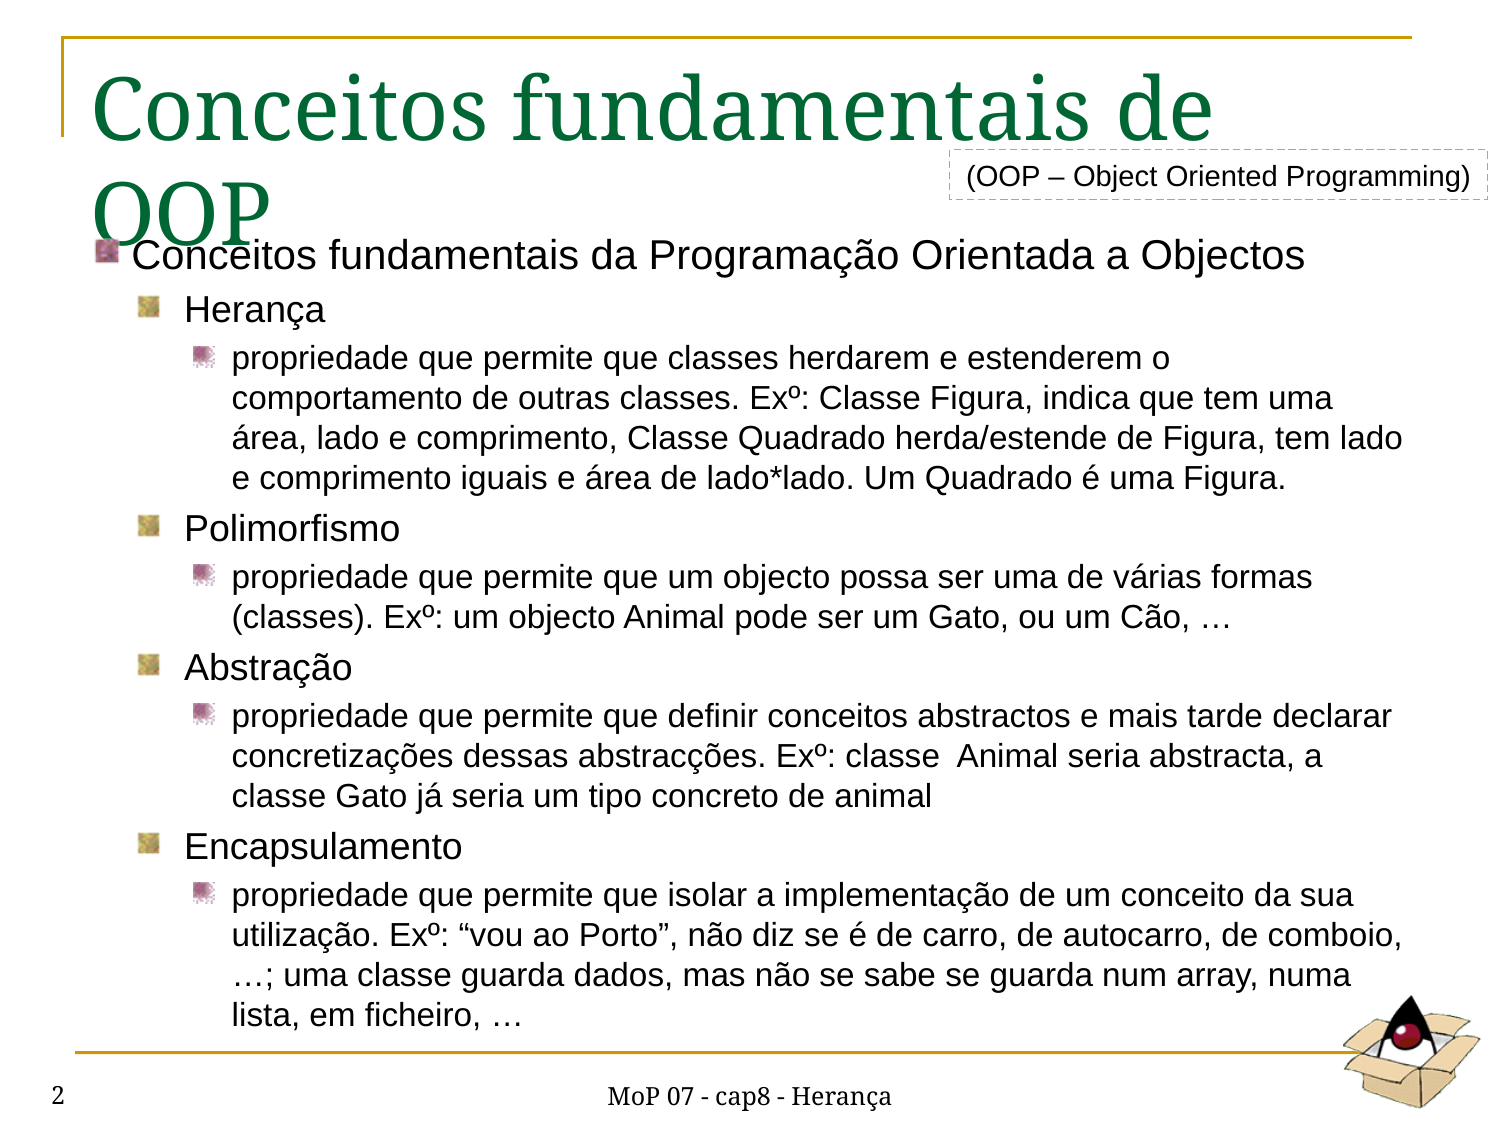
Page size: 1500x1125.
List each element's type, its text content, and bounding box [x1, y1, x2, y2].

text_box (OOP – Object Oriented Programming) [949, 149, 1488, 200]
picture [133, 828, 166, 860]
picture [133, 649, 166, 682]
picture [133, 291, 166, 324]
picture [193, 346, 215, 368]
picture [1343, 994, 1482, 1109]
footer MoP 07 - cap8 - Herança [512, 1064, 988, 1118]
picture [193, 882, 215, 904]
picture [90, 234, 126, 270]
picture [193, 564, 215, 586]
title Conceitos fundamentais de OOP [75, 45, 1425, 173]
picture [193, 703, 215, 725]
list Conceitos fundamentais da Programação Orientada a Objectos Herança propriedade que permite que classes herdarem e estenderem o comportamento de outras classes. Exº: Classe Figura, indica que tem uma área, lado e comprimento, Classe Quadrado herda/estende de Figura, tem lado e comprimento iguais e área de lado*lado. Um Quadrado é uma Figura. Polimorfismo propriedade que permite que um objecto possa ser uma de várias formas (classes). Exº: um objecto Animal pode ser um Gato, ou um Cão, … Abstração propriedade que permite que definir conceitos abstractos e mais tarde declarar concretizações dessas abstracções. Exº: classe Animal seria abstracta, a classe Gato já seria um tipo concreto de animal Encapsulamento propriedade que permite que isolar a implementação de um conceito da sua utilização. Exº: “vou ao Porto”, não diz se é de carro, de autocarro, de comboio, …; uma classe guarda dados, mas não se sabe se guarda num array, numa lista, em ficheiro, … [75, 219, 1425, 1035]
picture [133, 510, 166, 543]
